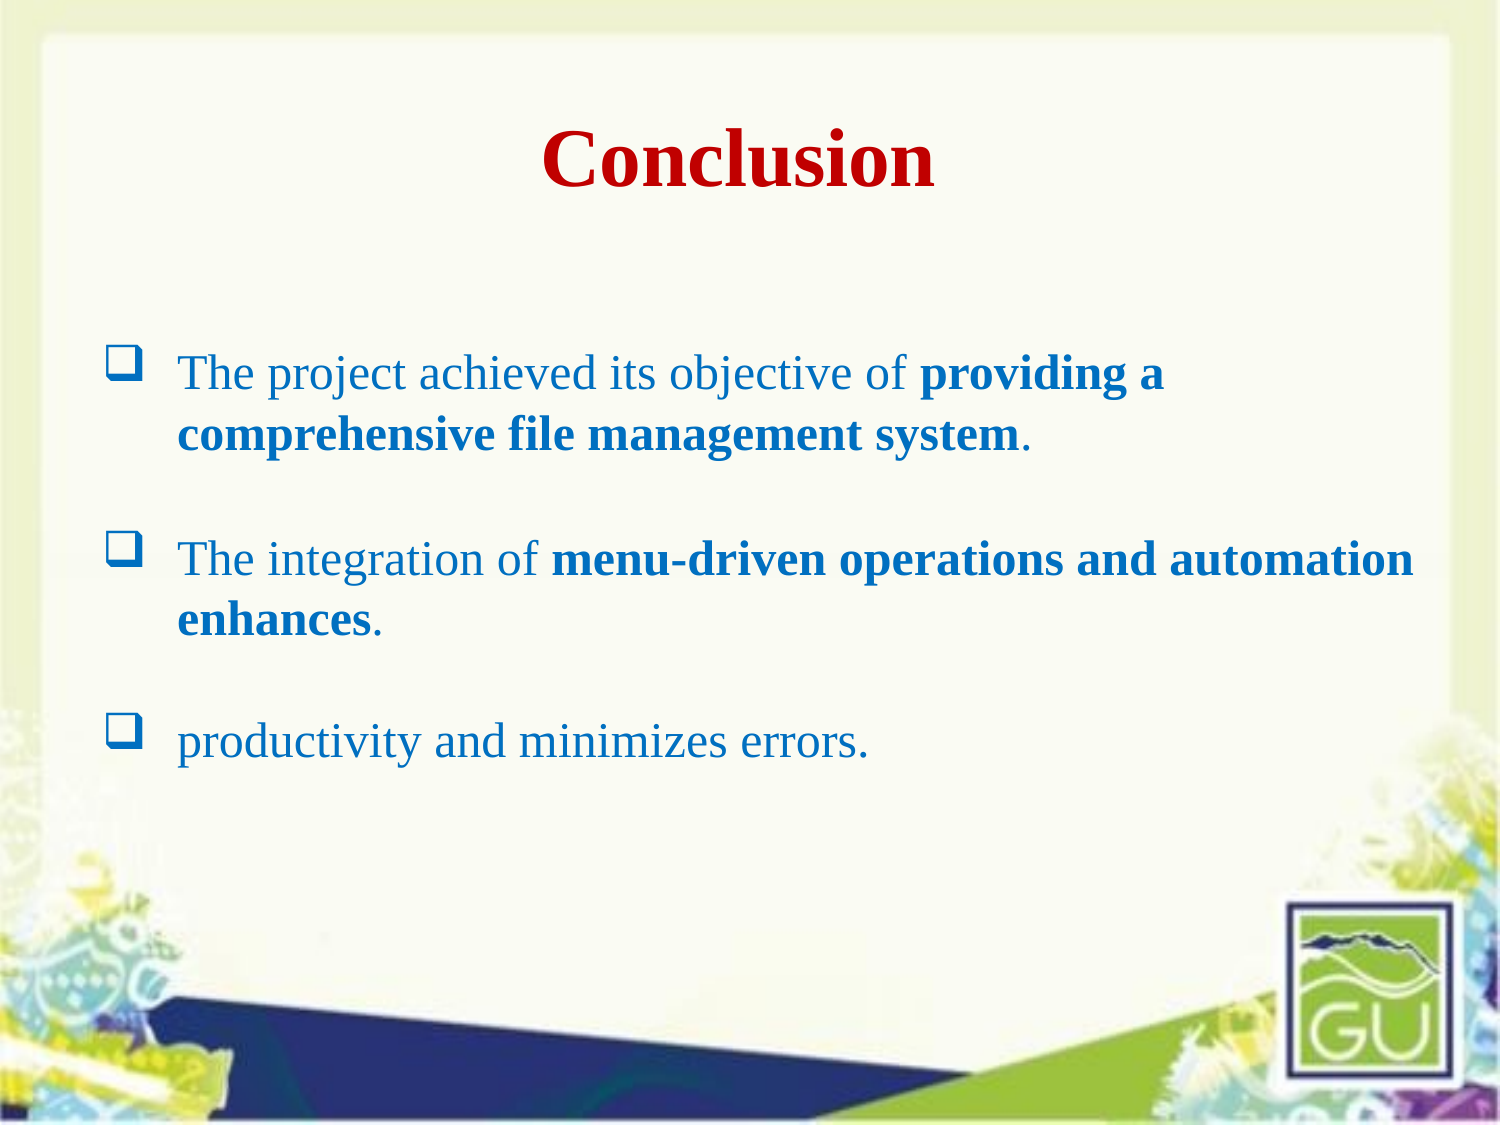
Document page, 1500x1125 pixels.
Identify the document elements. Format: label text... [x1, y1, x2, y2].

picture [0, 0, 1500, 1125]
title Conclusion [455, 99, 1020, 291]
text_box The project achieved its objective of providing a comprehensive file management system. The integration of menu-driven operations and automation enhances. productivity and minimizes errors. [99, 337, 1438, 768]
